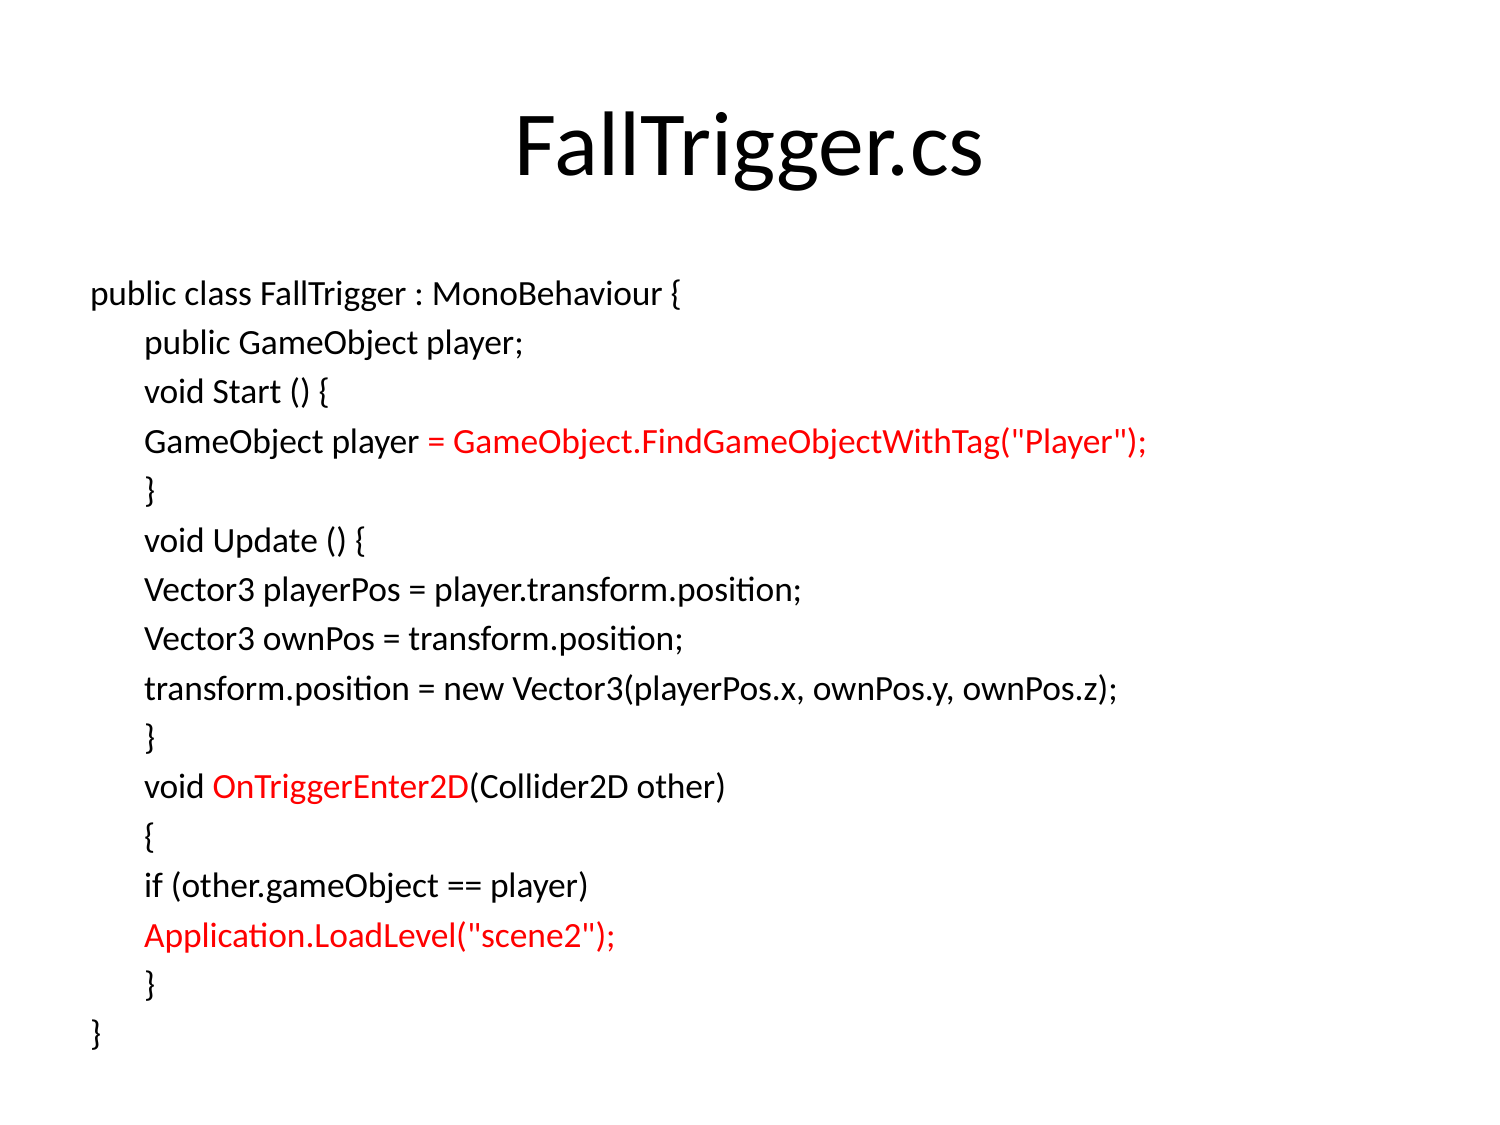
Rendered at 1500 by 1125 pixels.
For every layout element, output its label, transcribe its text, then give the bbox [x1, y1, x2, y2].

list public class FallTrigger : MonoBehaviour { public GameObject player; void Start () { GameObject player = GameObject.FindGameObjectWithTag("Player"); } void Update () { Vector3 playerPos = player.transform.position; Vector3 ownPos = transform.position; transform.position = new Vector3(playerPos.x, ownPos.y, ownPos.z); } void OnTriggerEnter2D(Collider2D other) { if (other.gameObject == player) Application.LoadLevel("scene2"); } } [75, 262, 1425, 1075]
title FallTrigger.cs [75, 45, 1425, 233]
